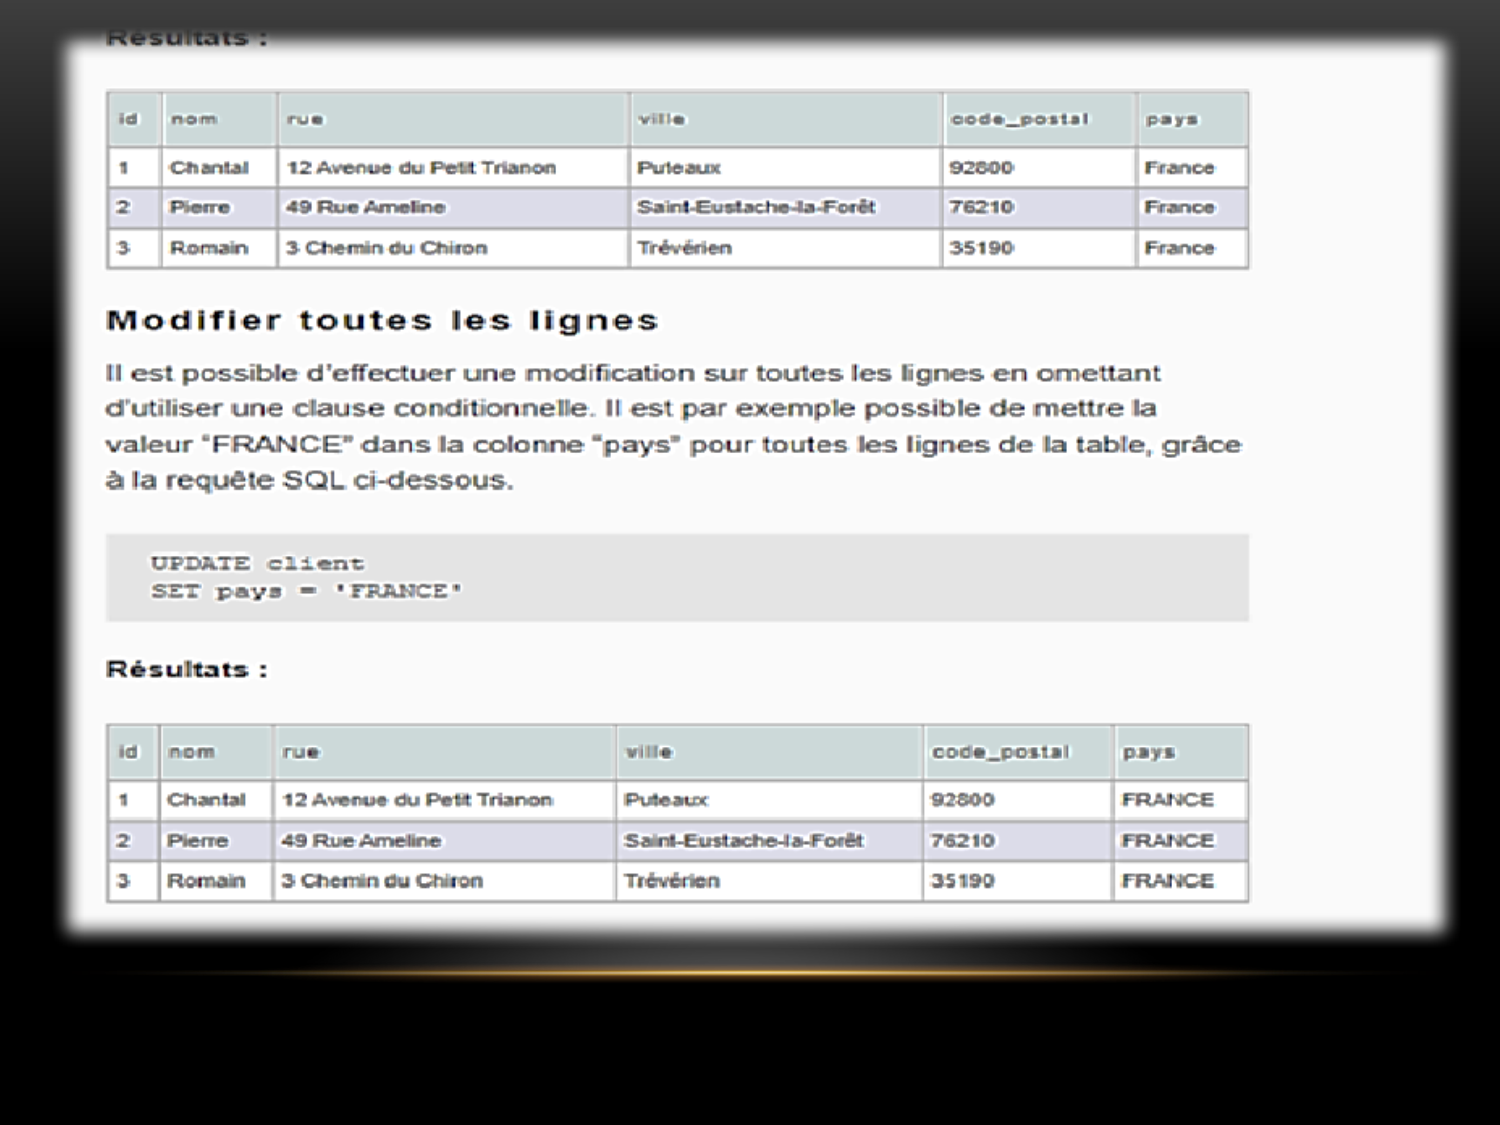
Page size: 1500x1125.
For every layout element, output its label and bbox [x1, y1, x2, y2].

picture [0, 0, 1500, 1125]
list [49, 24, 1463, 951]
